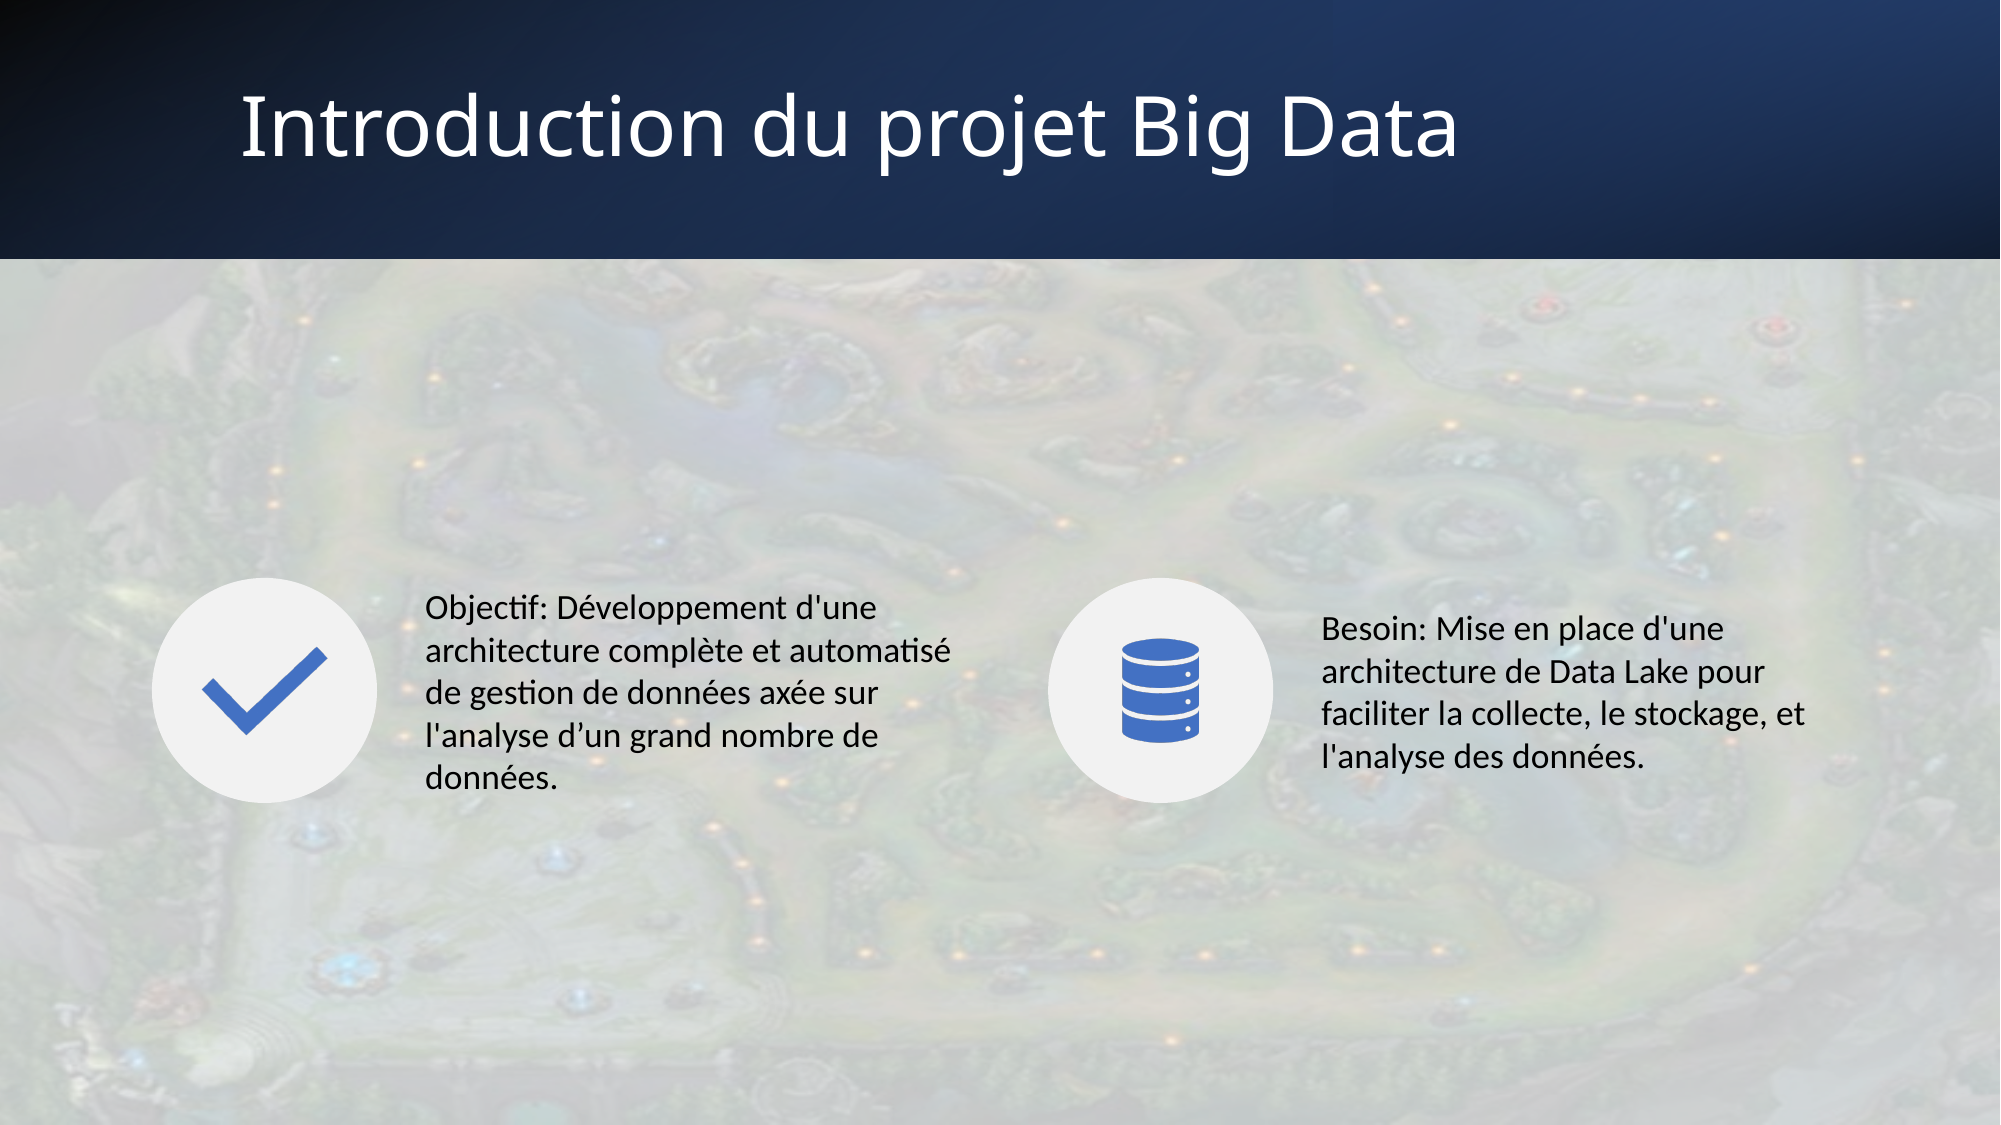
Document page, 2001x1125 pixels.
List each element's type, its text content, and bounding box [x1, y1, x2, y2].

text_box [0, 0, 2000, 260]
text_box [0, 260, 2000, 1125]
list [105, 346, 1899, 1035]
title Introduction du projet Big Data [225, 57, 1873, 202]
